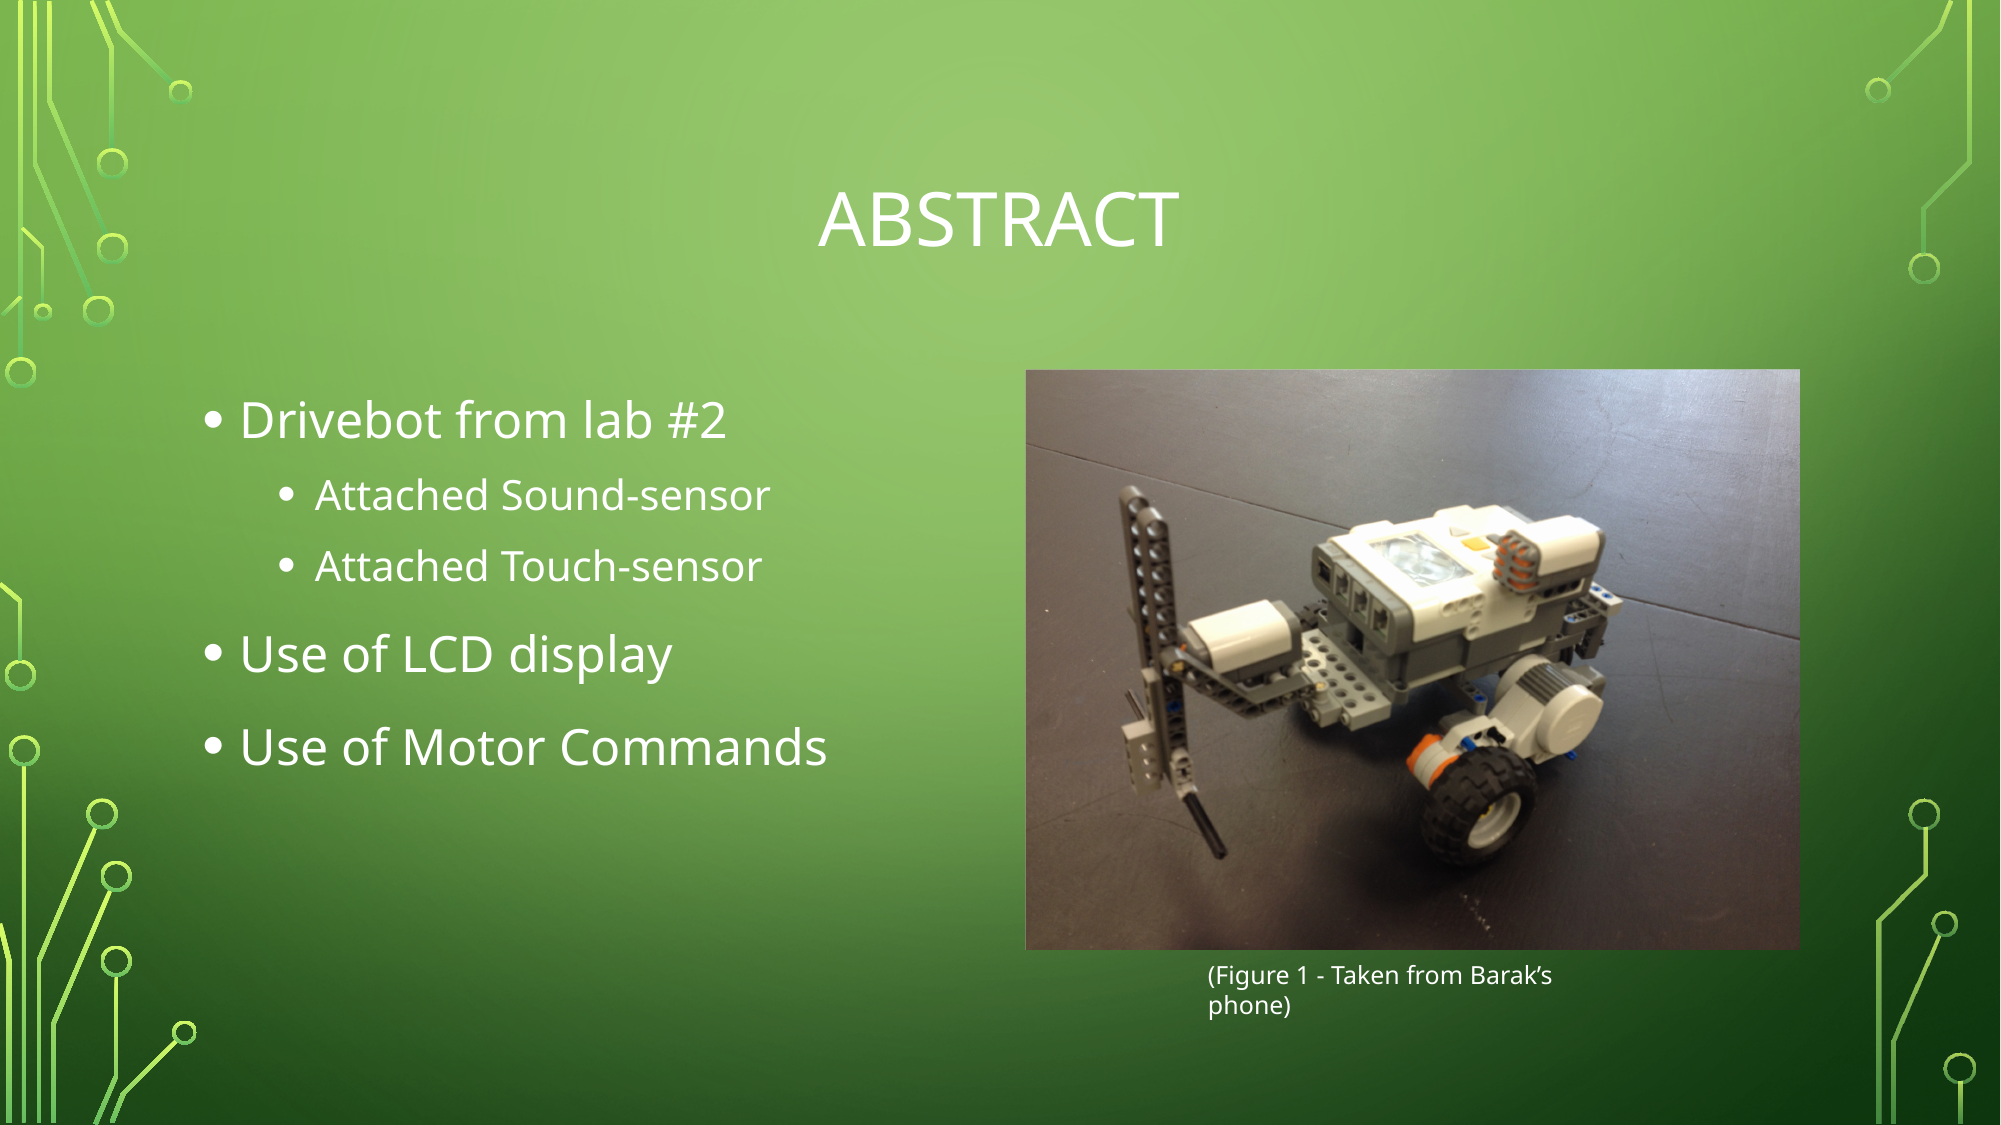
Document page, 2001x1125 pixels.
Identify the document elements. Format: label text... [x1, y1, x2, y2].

title Abstract [187, 101, 1813, 344]
text_box (Figure 1 - Taken from Barak’s phone) [1193, 952, 1632, 1027]
list Drivebot from lab #2 Attached Sound-sensor Attached Touch-sensor Use of LCD display Use of Motor Commands [187, 369, 988, 950]
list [1024, 368, 1800, 951]
